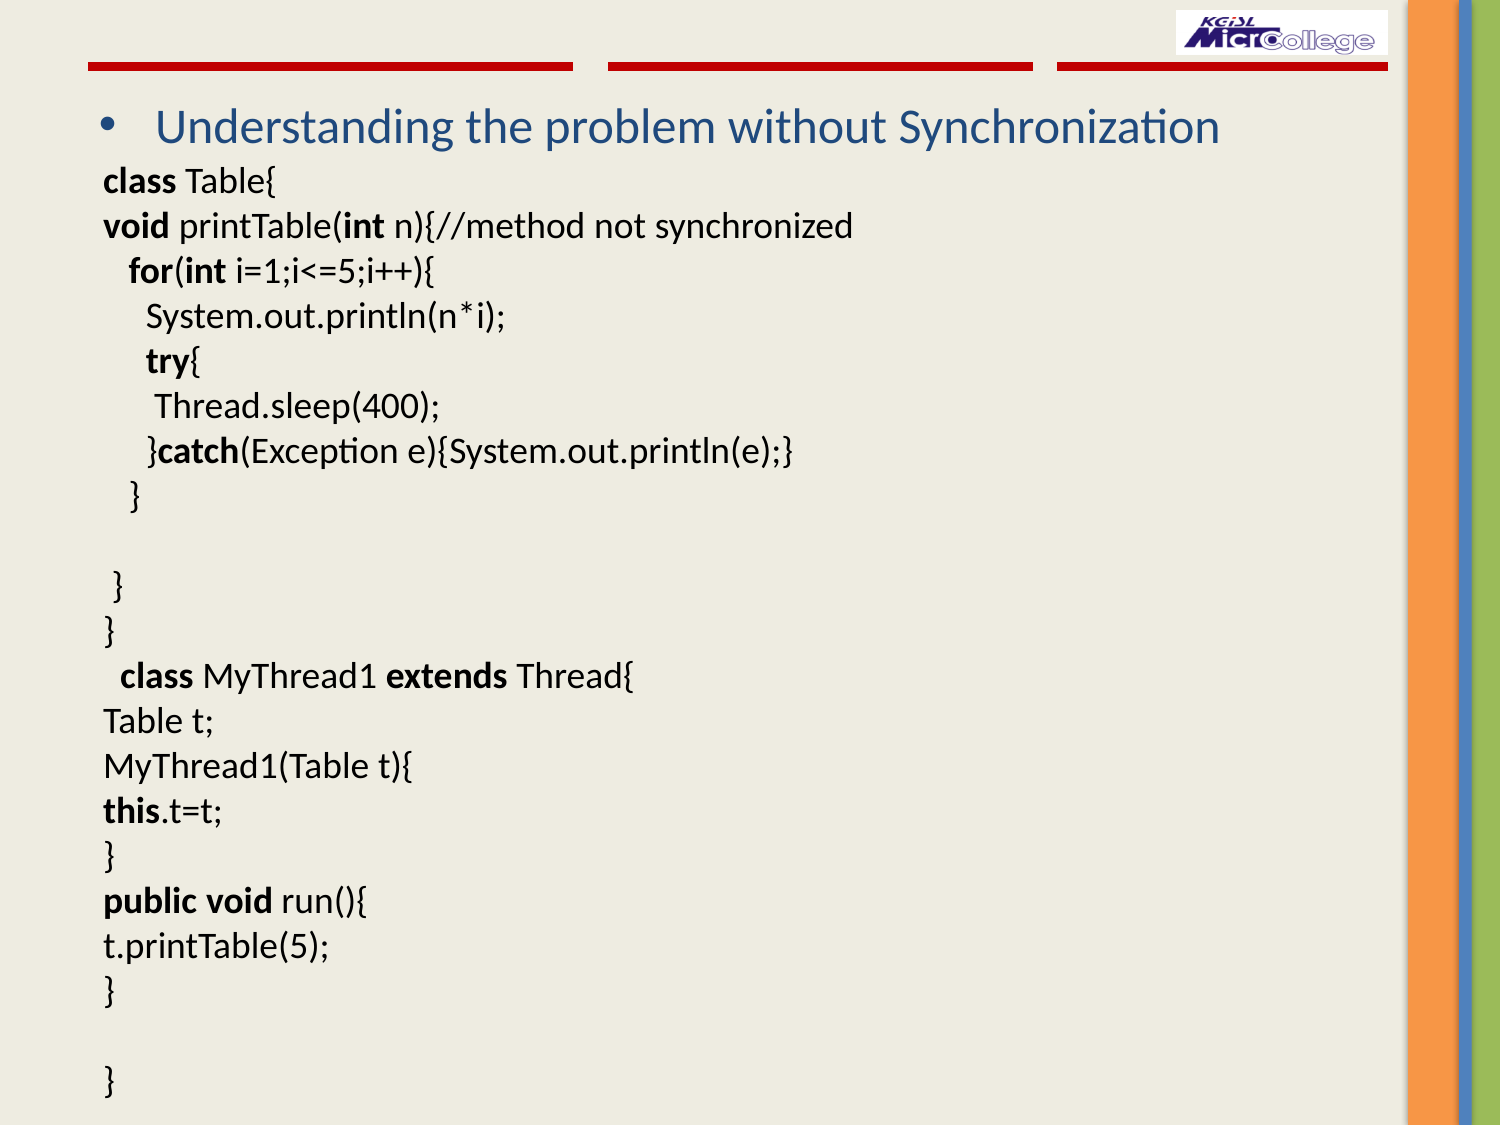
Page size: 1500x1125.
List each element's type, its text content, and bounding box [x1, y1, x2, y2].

picture [1175, 10, 1389, 55]
text_box class Table{ void printTable(int n){//method not synchronized for(int i=1;i<=5;i++){ System.out.println(n*i); try{ Thread.sleep(400); }catch(Exception e){System.out.println(e);} } } } class MyThread1 extends Thread{ Table t; MyThread1(Table t){ this.t=t; } public void run(){ t.printTable(5); } } [88, 148, 1341, 1109]
list Understanding the problem without Synchronization [84, 86, 1310, 1097]
